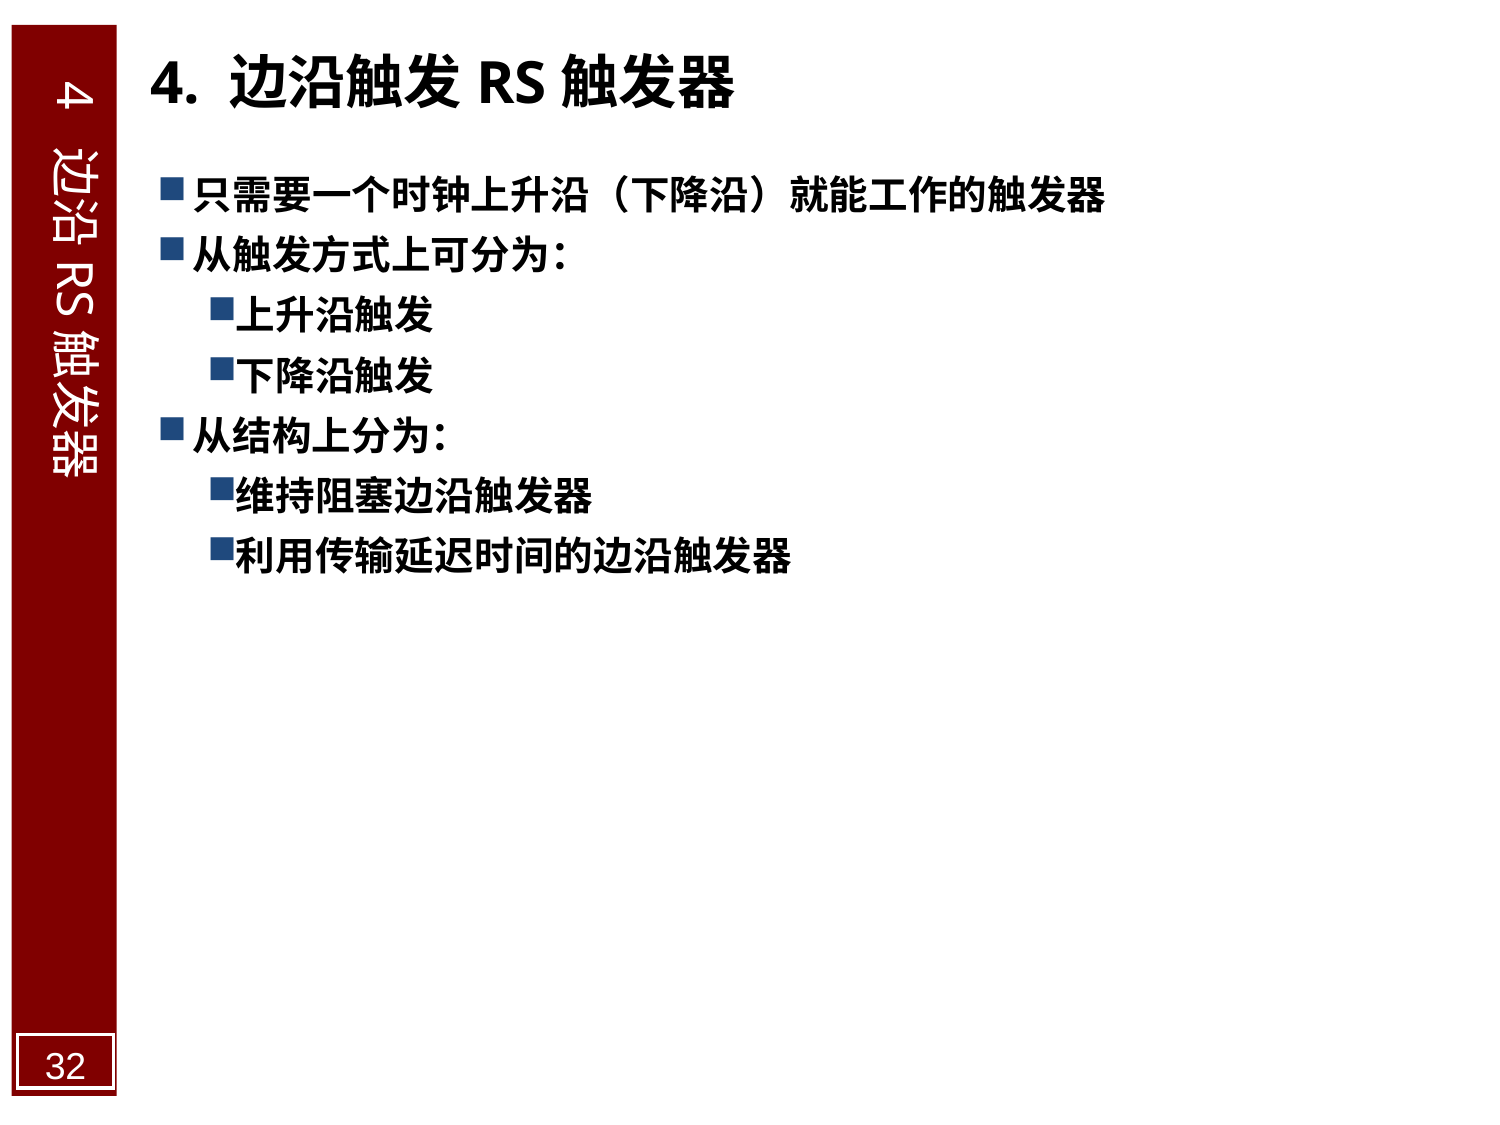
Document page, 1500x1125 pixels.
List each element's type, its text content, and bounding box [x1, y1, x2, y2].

text_box 4. 边沿触发RS触发器 [135, 46, 751, 124]
slide_number 32 [16, 1033, 115, 1090]
text_box 4 边沿RS触发器 [17, 66, 115, 1075]
text_box 只需要一个时钟上升沿（下降沿）就能工作的触发器 从触发方式上可分为： 上升沿触发 下降沿触发 从结构上分为： 维持阻塞边沿触发器 利用传输延迟时间的边沿触发器 [135, 158, 1477, 589]
